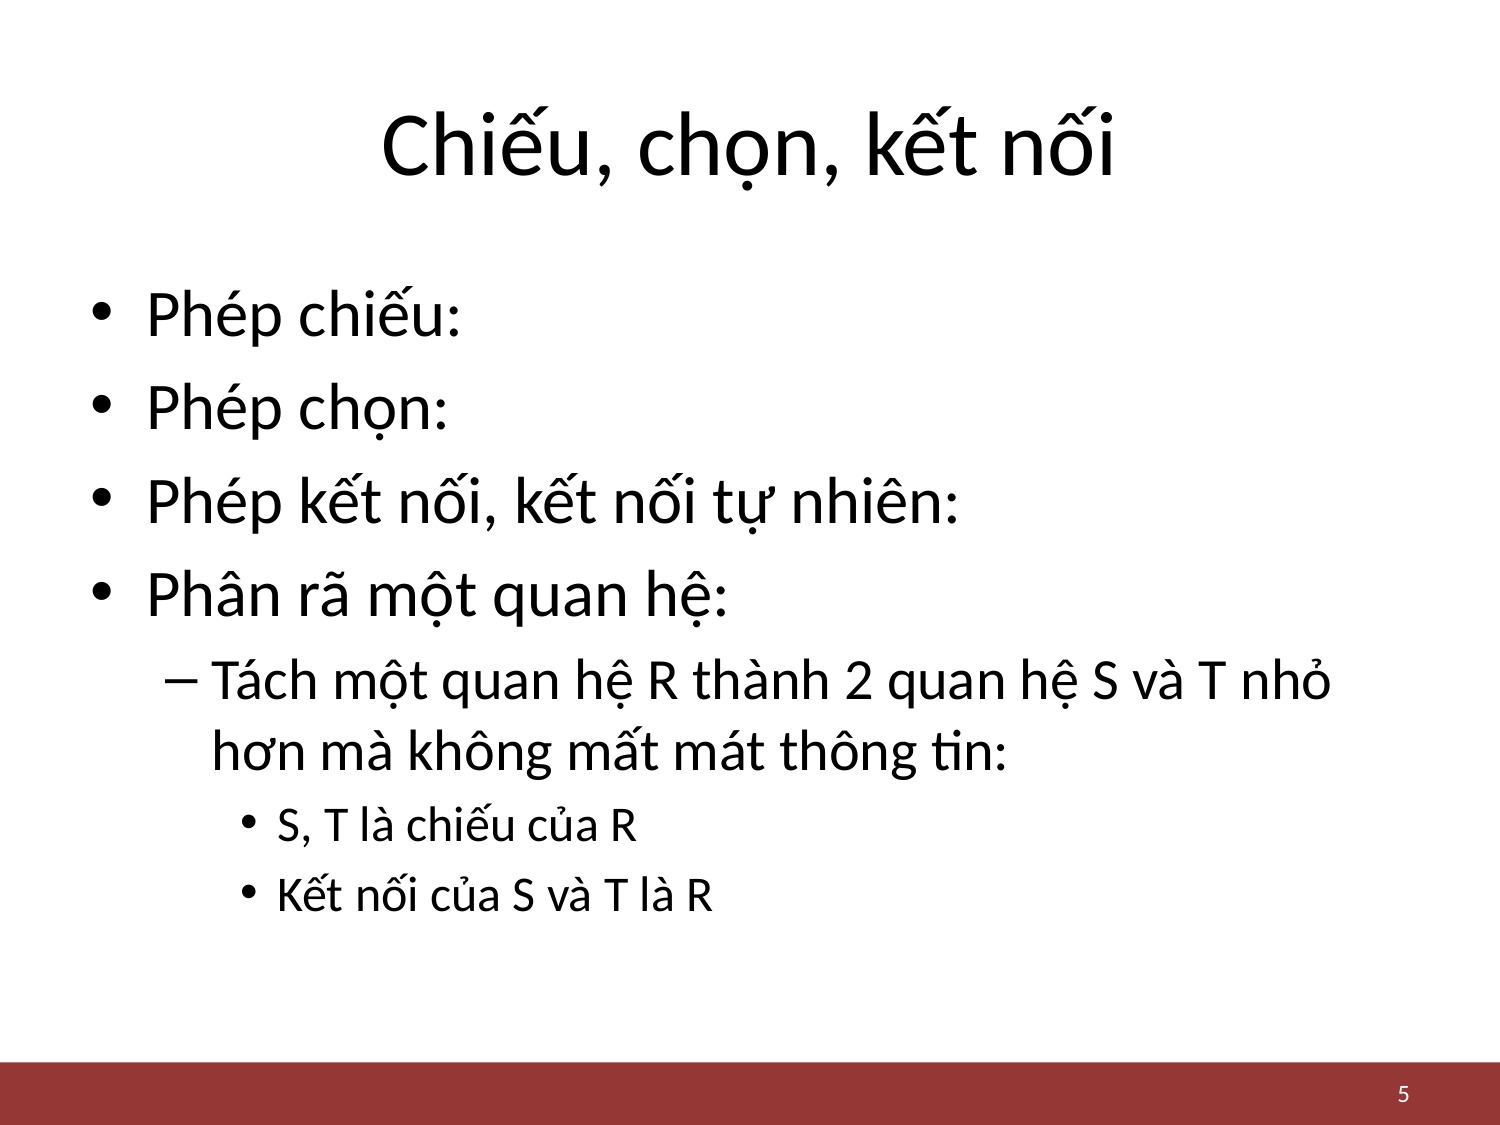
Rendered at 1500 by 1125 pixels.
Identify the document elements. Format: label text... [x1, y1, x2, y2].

title Chiếu, chọn, kết nối [75, 45, 1425, 233]
slide_number 5 [1074, 1072, 1425, 1113]
